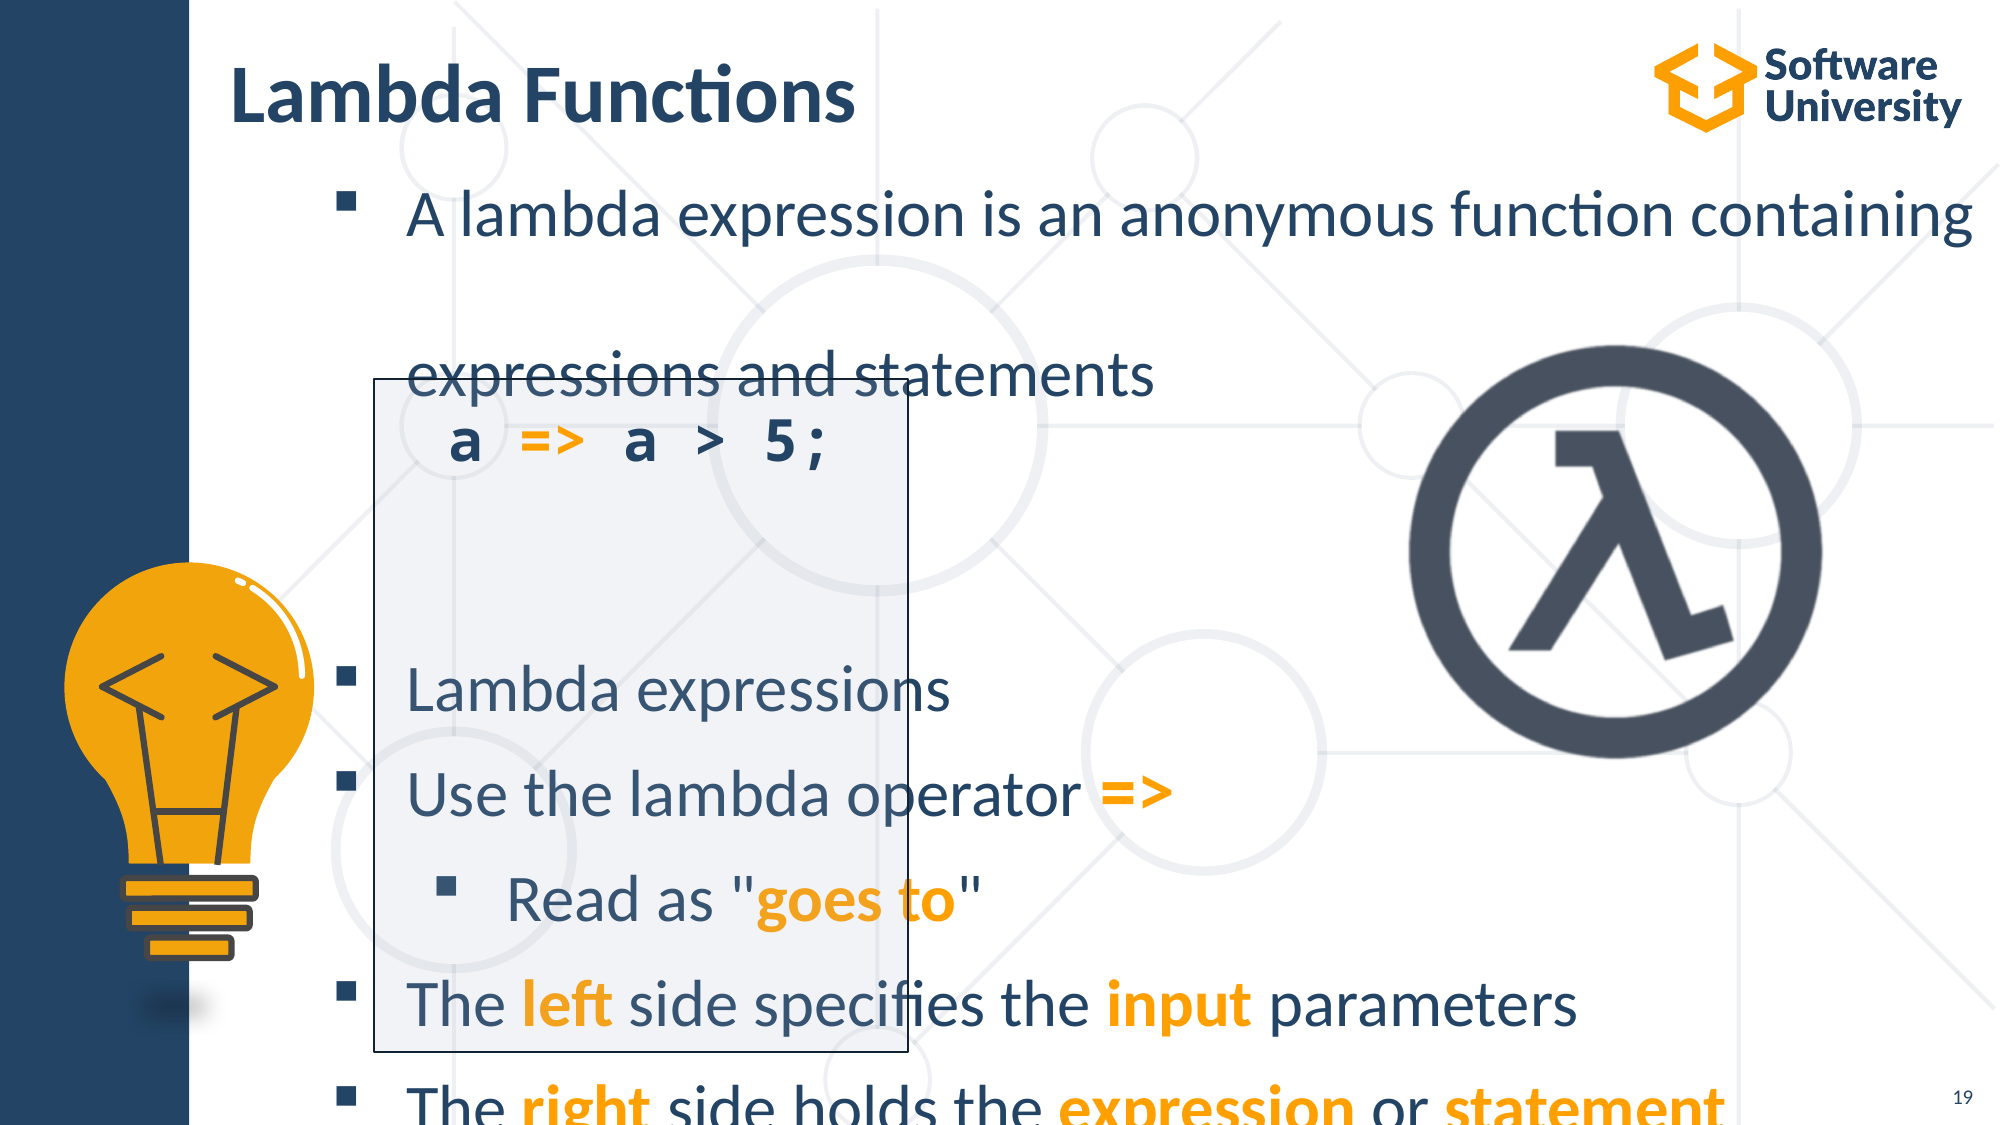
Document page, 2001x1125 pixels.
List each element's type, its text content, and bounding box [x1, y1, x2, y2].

title Lambda Functions [212, 16, 1628, 162]
picture [1395, 332, 1834, 771]
list a => a > 5; [373, 378, 909, 1052]
list A lambda expression is an anonymous function containing expressions and statements Lambda expressions Use the lambda operator => Read as "goes to" The left side specifies the input parameters The right side holds the expression or statement [313, 163, 2000, 1074]
slide_number 19 [1927, 1067, 1989, 1117]
picture [1641, 31, 1973, 145]
